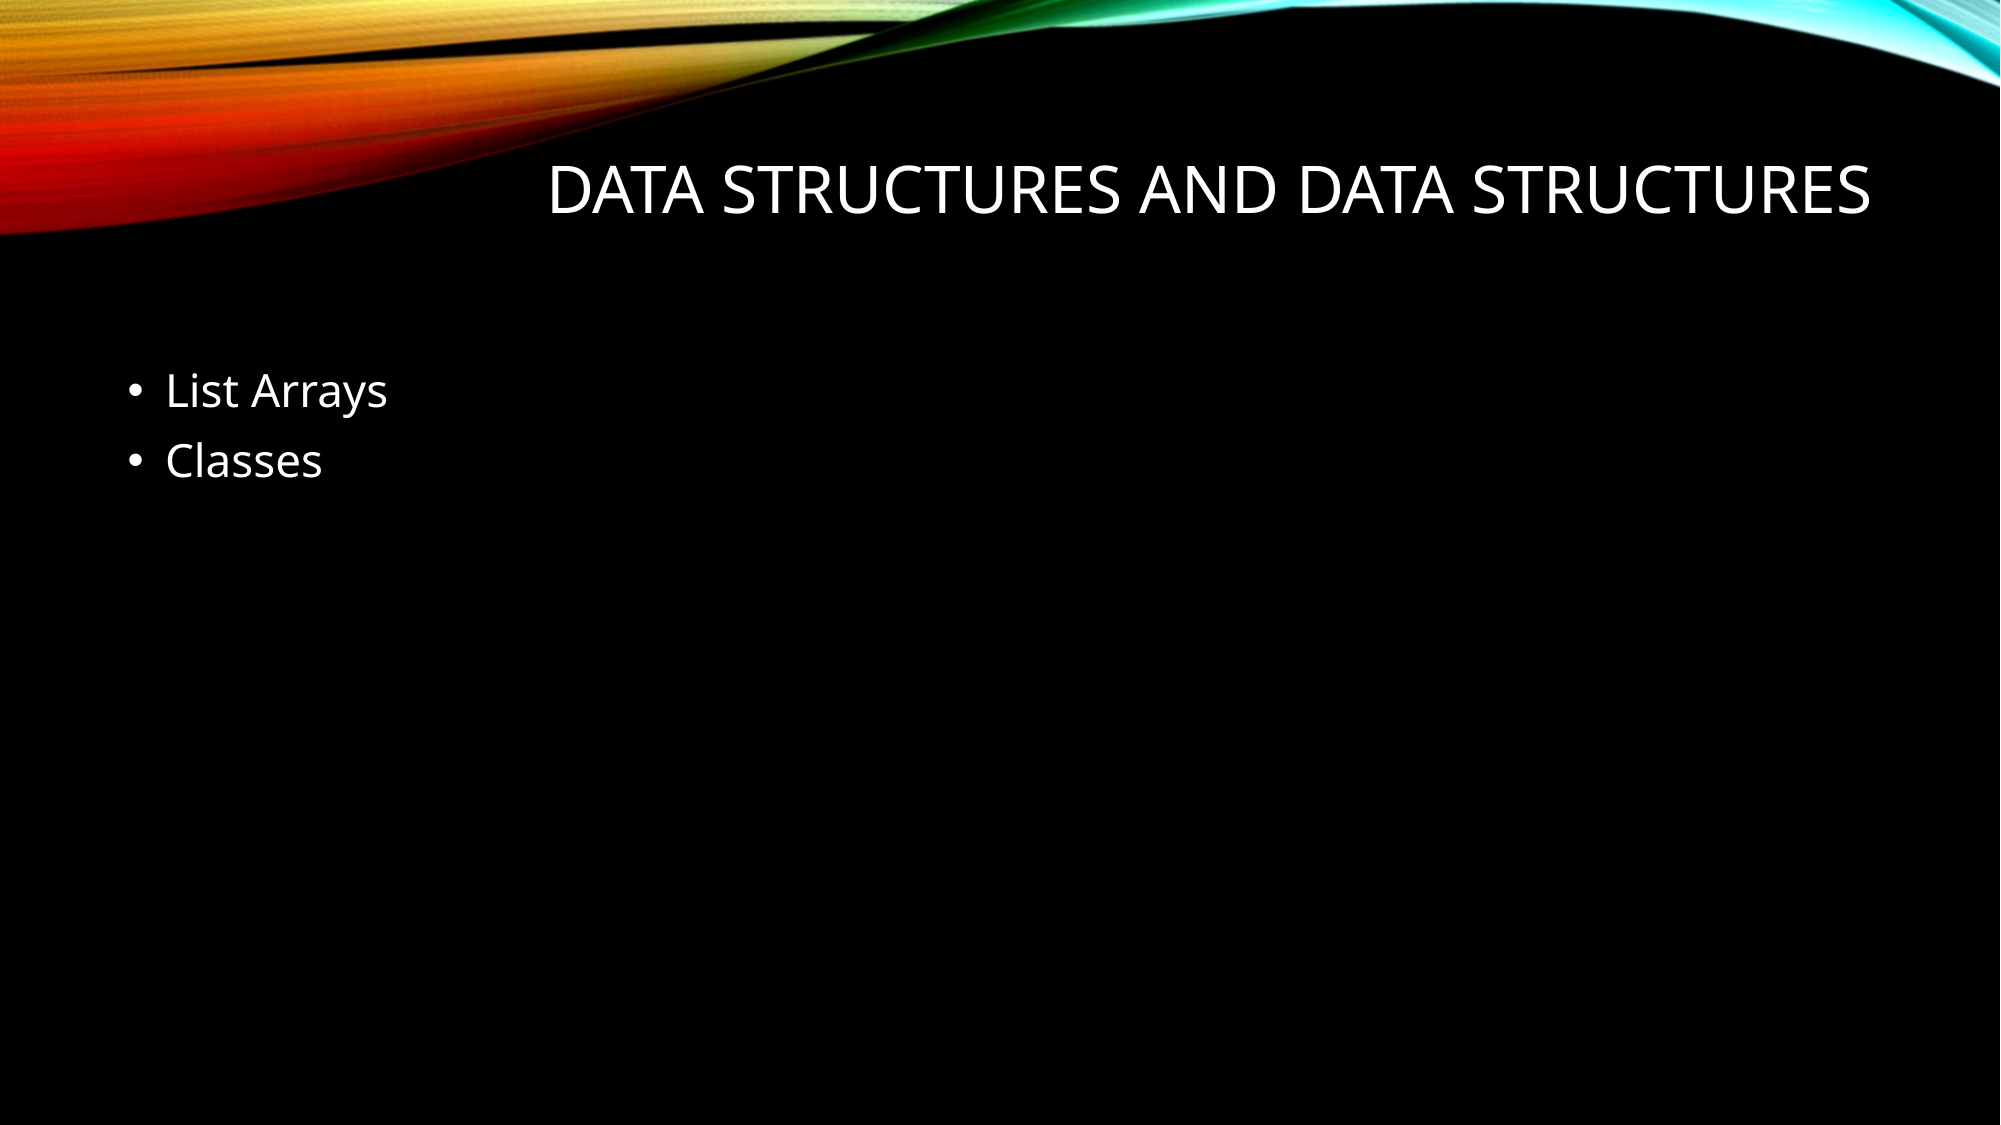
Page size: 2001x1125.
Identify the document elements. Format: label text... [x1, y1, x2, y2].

title Data Structures and Data Structures [474, 125, 1888, 338]
picture [0, 0, 2000, 237]
list List Arrays Classes [112, 360, 1888, 1021]
